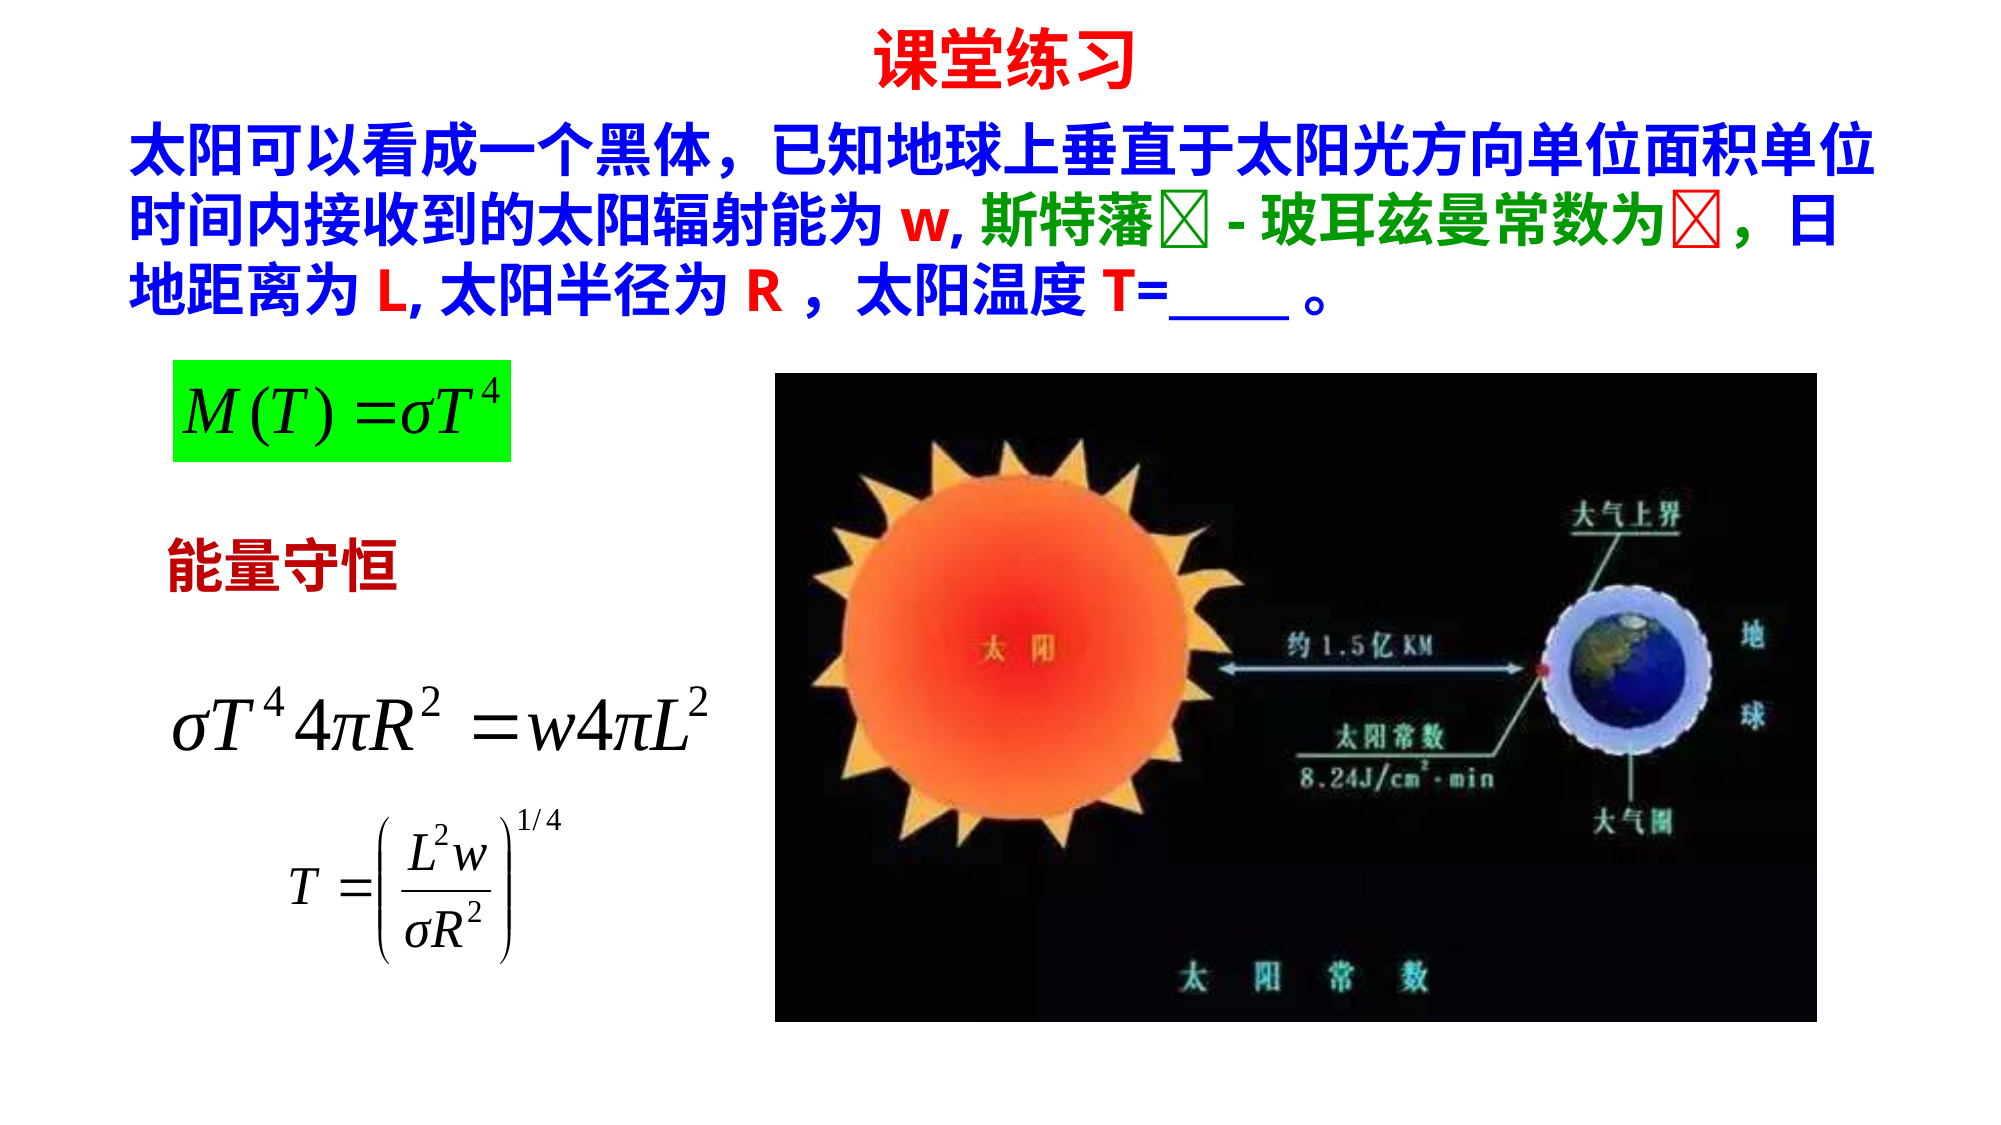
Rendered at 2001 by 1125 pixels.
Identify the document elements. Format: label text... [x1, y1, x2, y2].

text_box 课堂练习 [857, 10, 1155, 106]
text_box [172, 359, 512, 462]
text_box 太阳可以看成一个黑体，已知地球上垂直于太阳光方向单位面积单位时间内接收到的太阳辐射能为w,斯特藩-玻耳兹曼常数为，日地距离为L,太阳半径为R，太阳温度T=_____。 [114, 106, 1893, 331]
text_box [282, 795, 570, 978]
picture [775, 373, 1817, 1022]
text_box 能量守恒 [151, 521, 414, 607]
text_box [161, 666, 722, 770]
